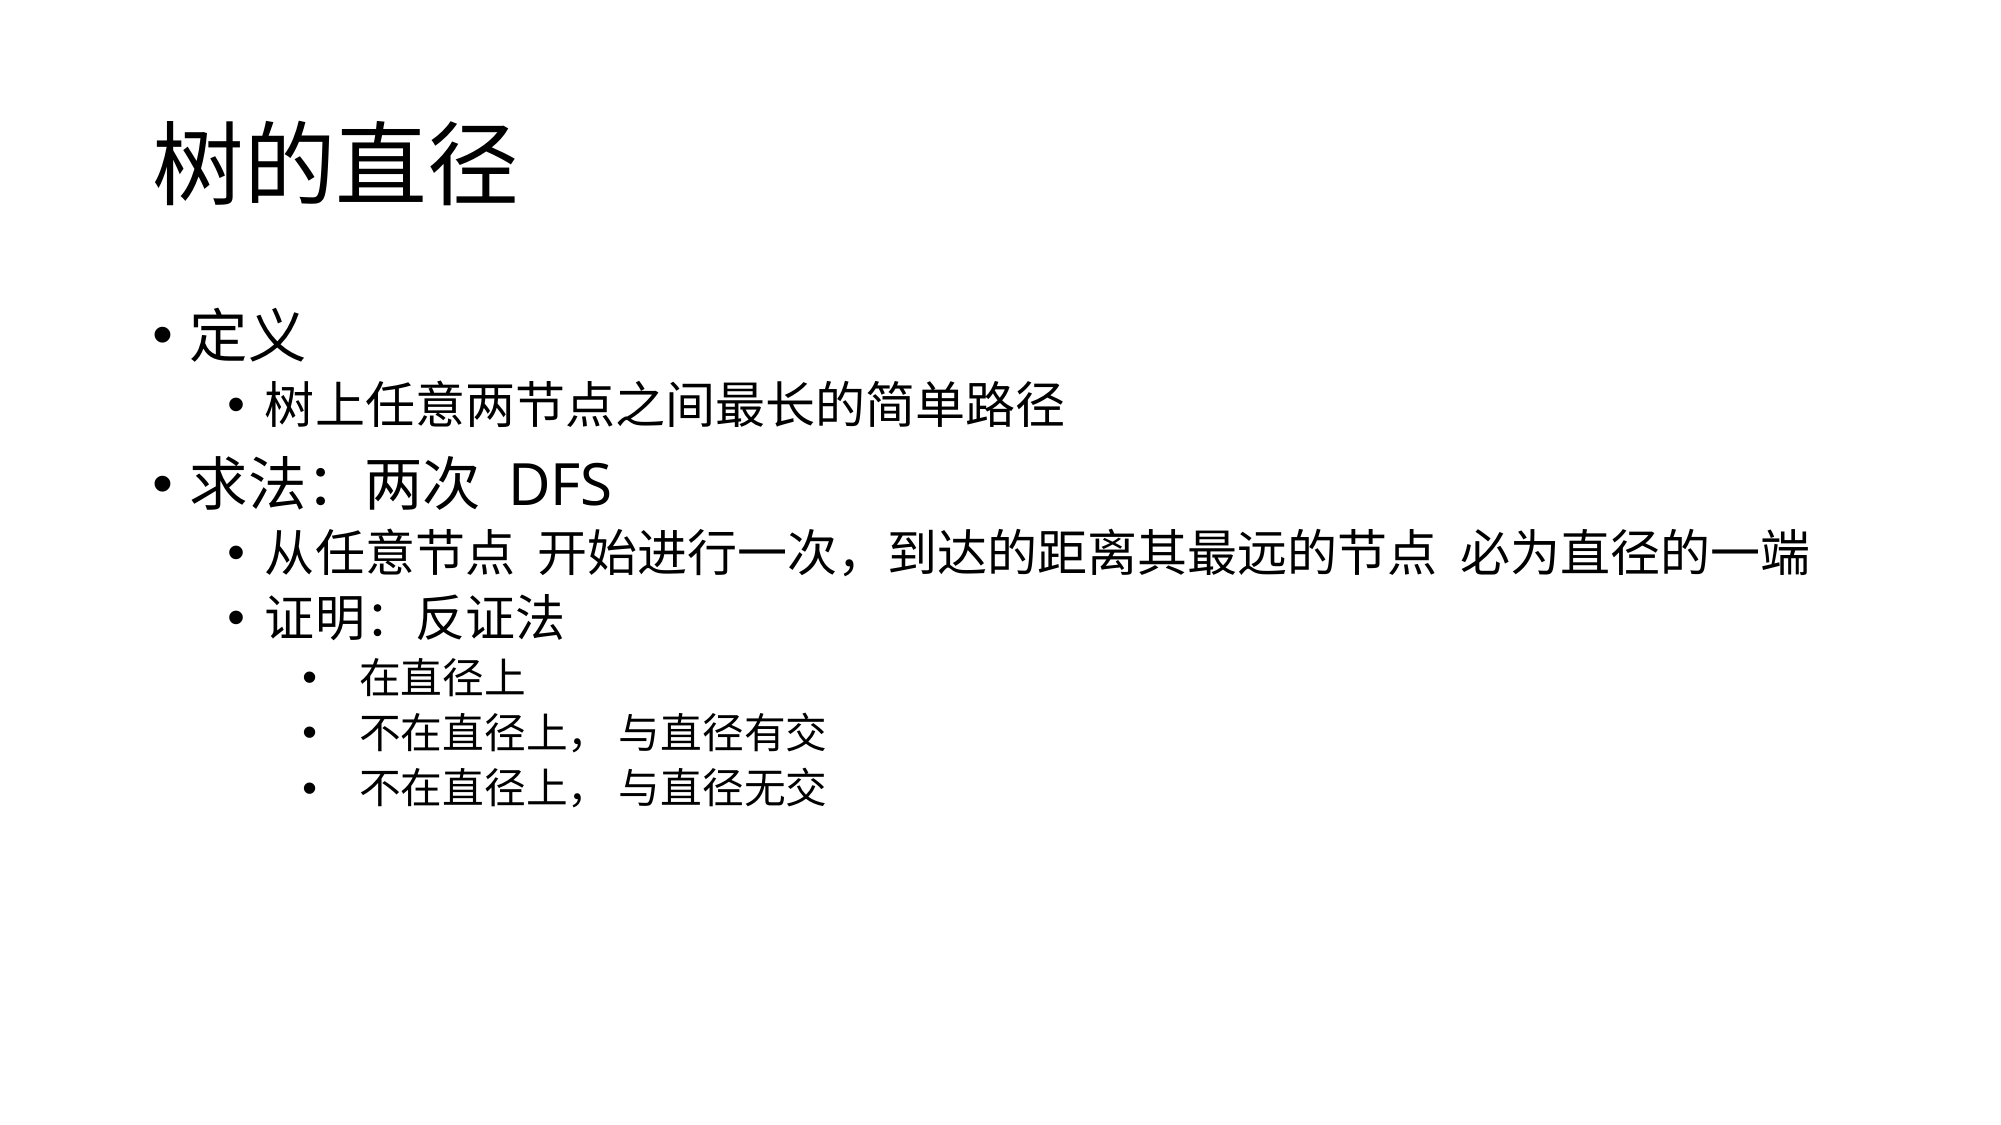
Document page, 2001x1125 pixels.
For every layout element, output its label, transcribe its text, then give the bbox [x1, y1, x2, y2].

title 树的直径 [137, 59, 1863, 278]
